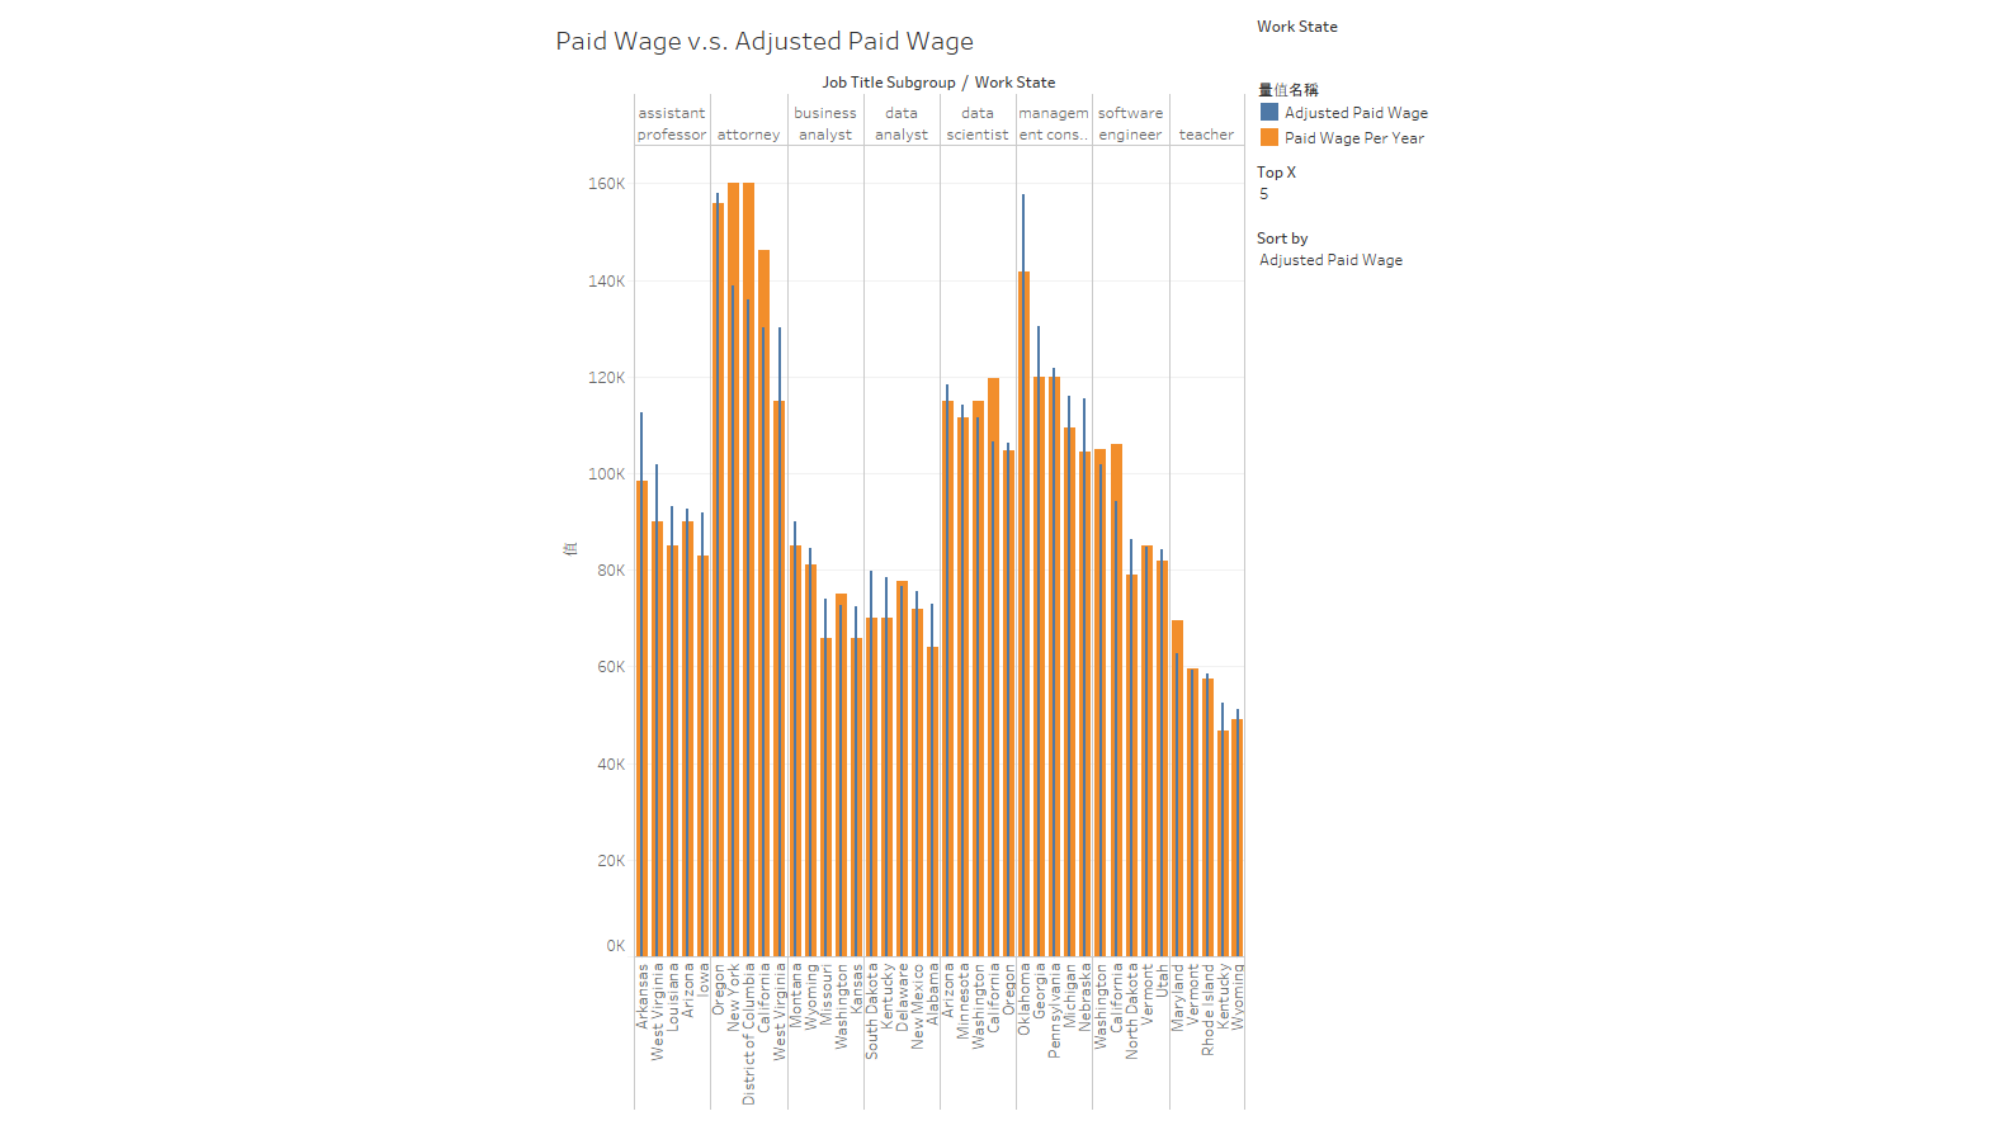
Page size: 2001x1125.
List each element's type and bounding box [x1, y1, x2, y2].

picture [535, 0, 1465, 1125]
